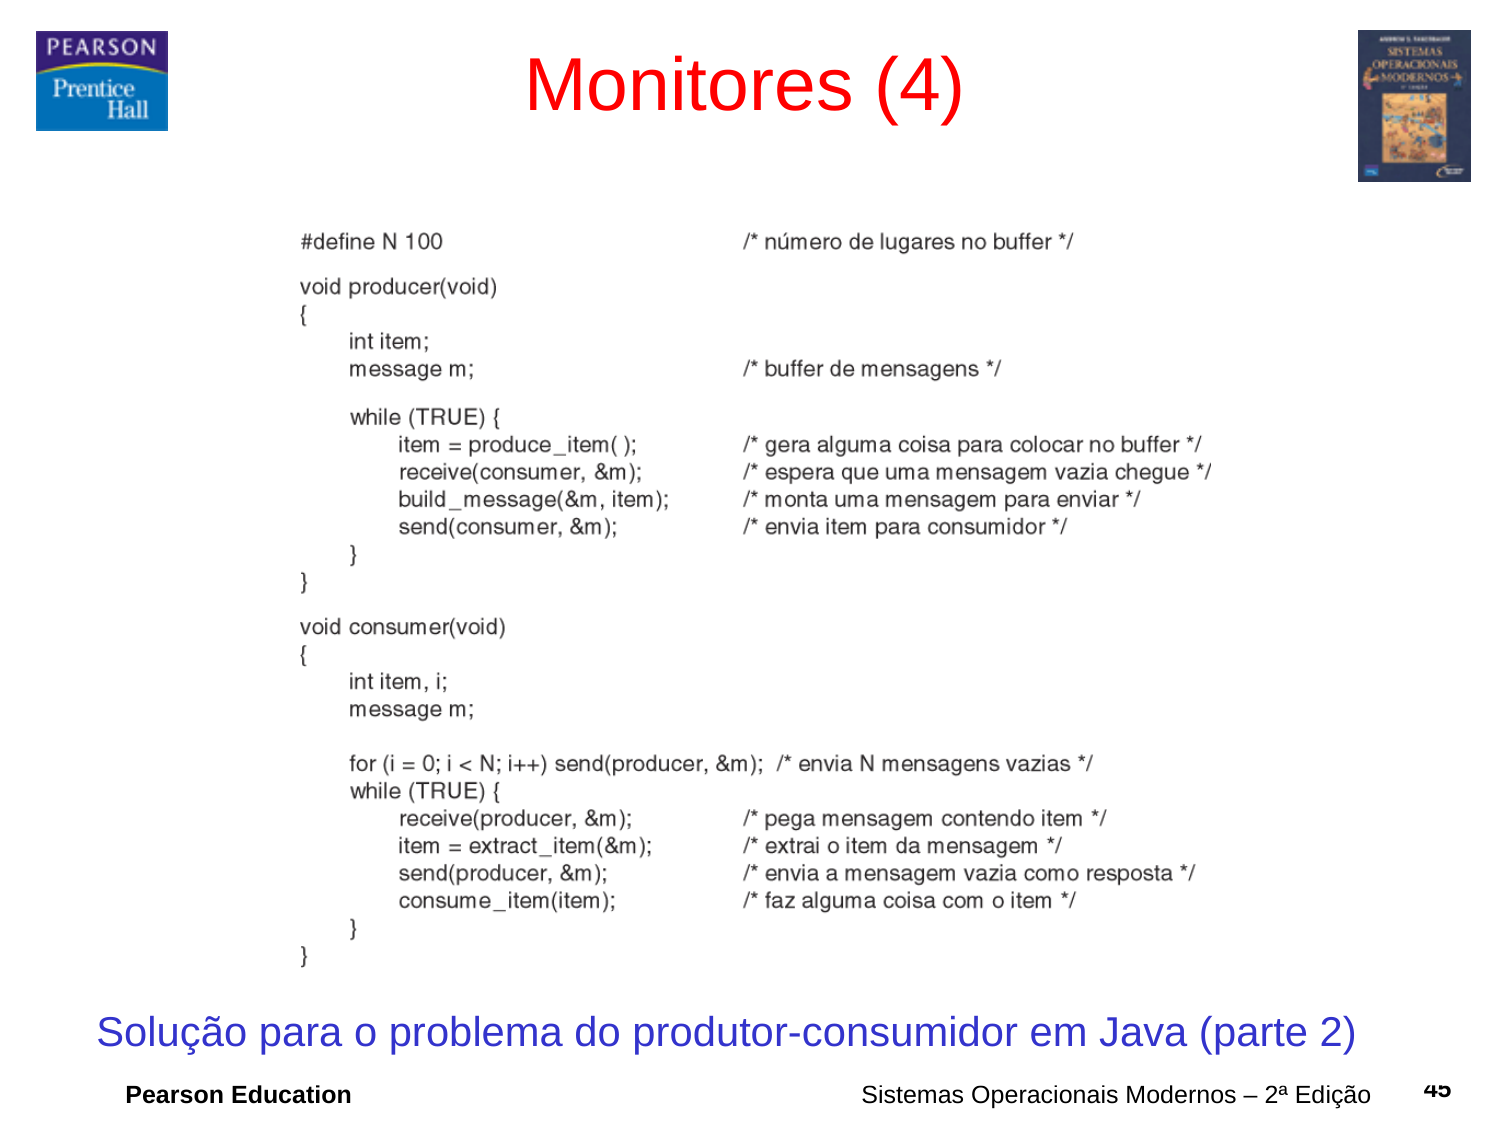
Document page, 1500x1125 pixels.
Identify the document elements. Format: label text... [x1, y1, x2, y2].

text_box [299, 227, 1211, 968]
picture [1383, 30, 1471, 182]
picture [36, 31, 107, 131]
title Monitores (4) [107, 28, 1383, 216]
list Solução para o problema do produtor-consumidor em Java (parte 2) [0, 1002, 1457, 1086]
slide_number 45 [1385, 1064, 1467, 1125]
